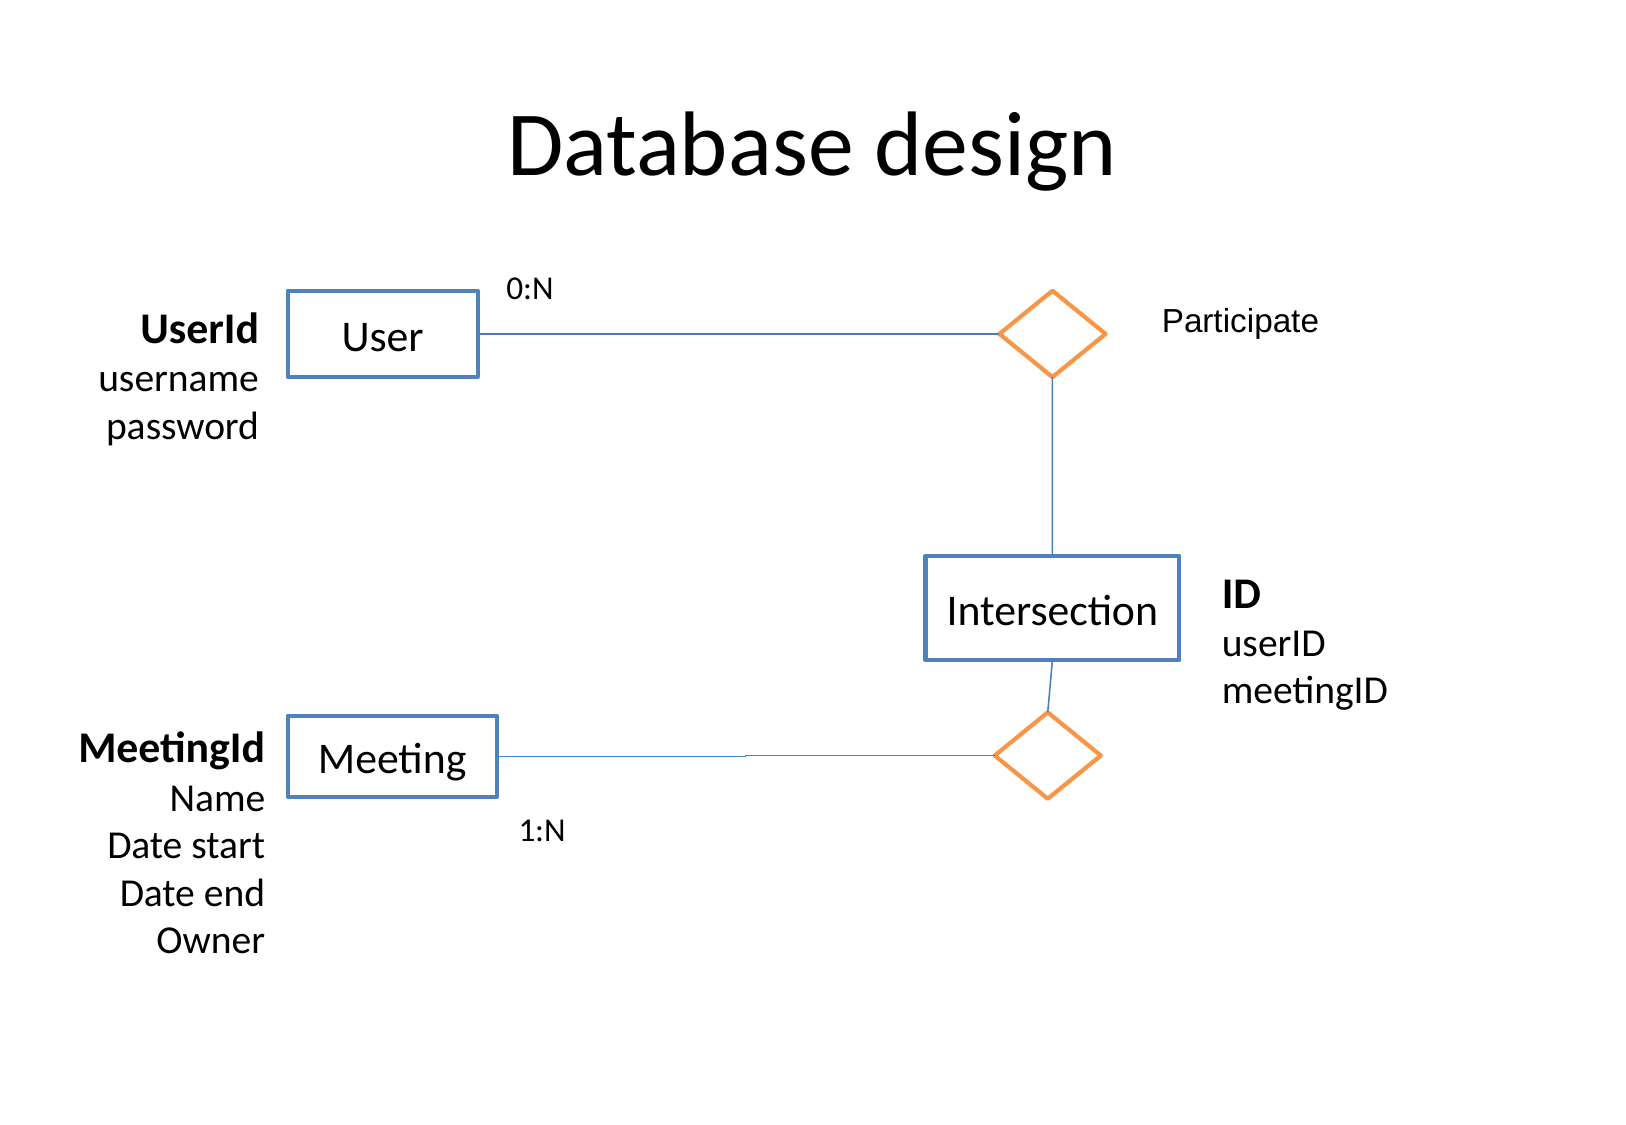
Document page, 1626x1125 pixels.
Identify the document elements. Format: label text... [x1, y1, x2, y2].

text_box MeetingId Name Date start Date end Owner [8, 710, 283, 961]
text_box UserId username password [37, 290, 277, 470]
text_box Participate [1115, 290, 1338, 347]
text_box Meeting [287, 715, 497, 797]
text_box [1047, 659, 1053, 713]
text_box ID userID meetingID [1204, 555, 1469, 716]
text_box [1000, 290, 1106, 377]
text_box [995, 716, 1101, 799]
text_box 0:N [488, 257, 590, 309]
title Database design [81, 45, 1544, 233]
text_box Intersection [925, 555, 1180, 661]
text_box User [287, 290, 478, 378]
text_box 1:N [500, 799, 593, 860]
